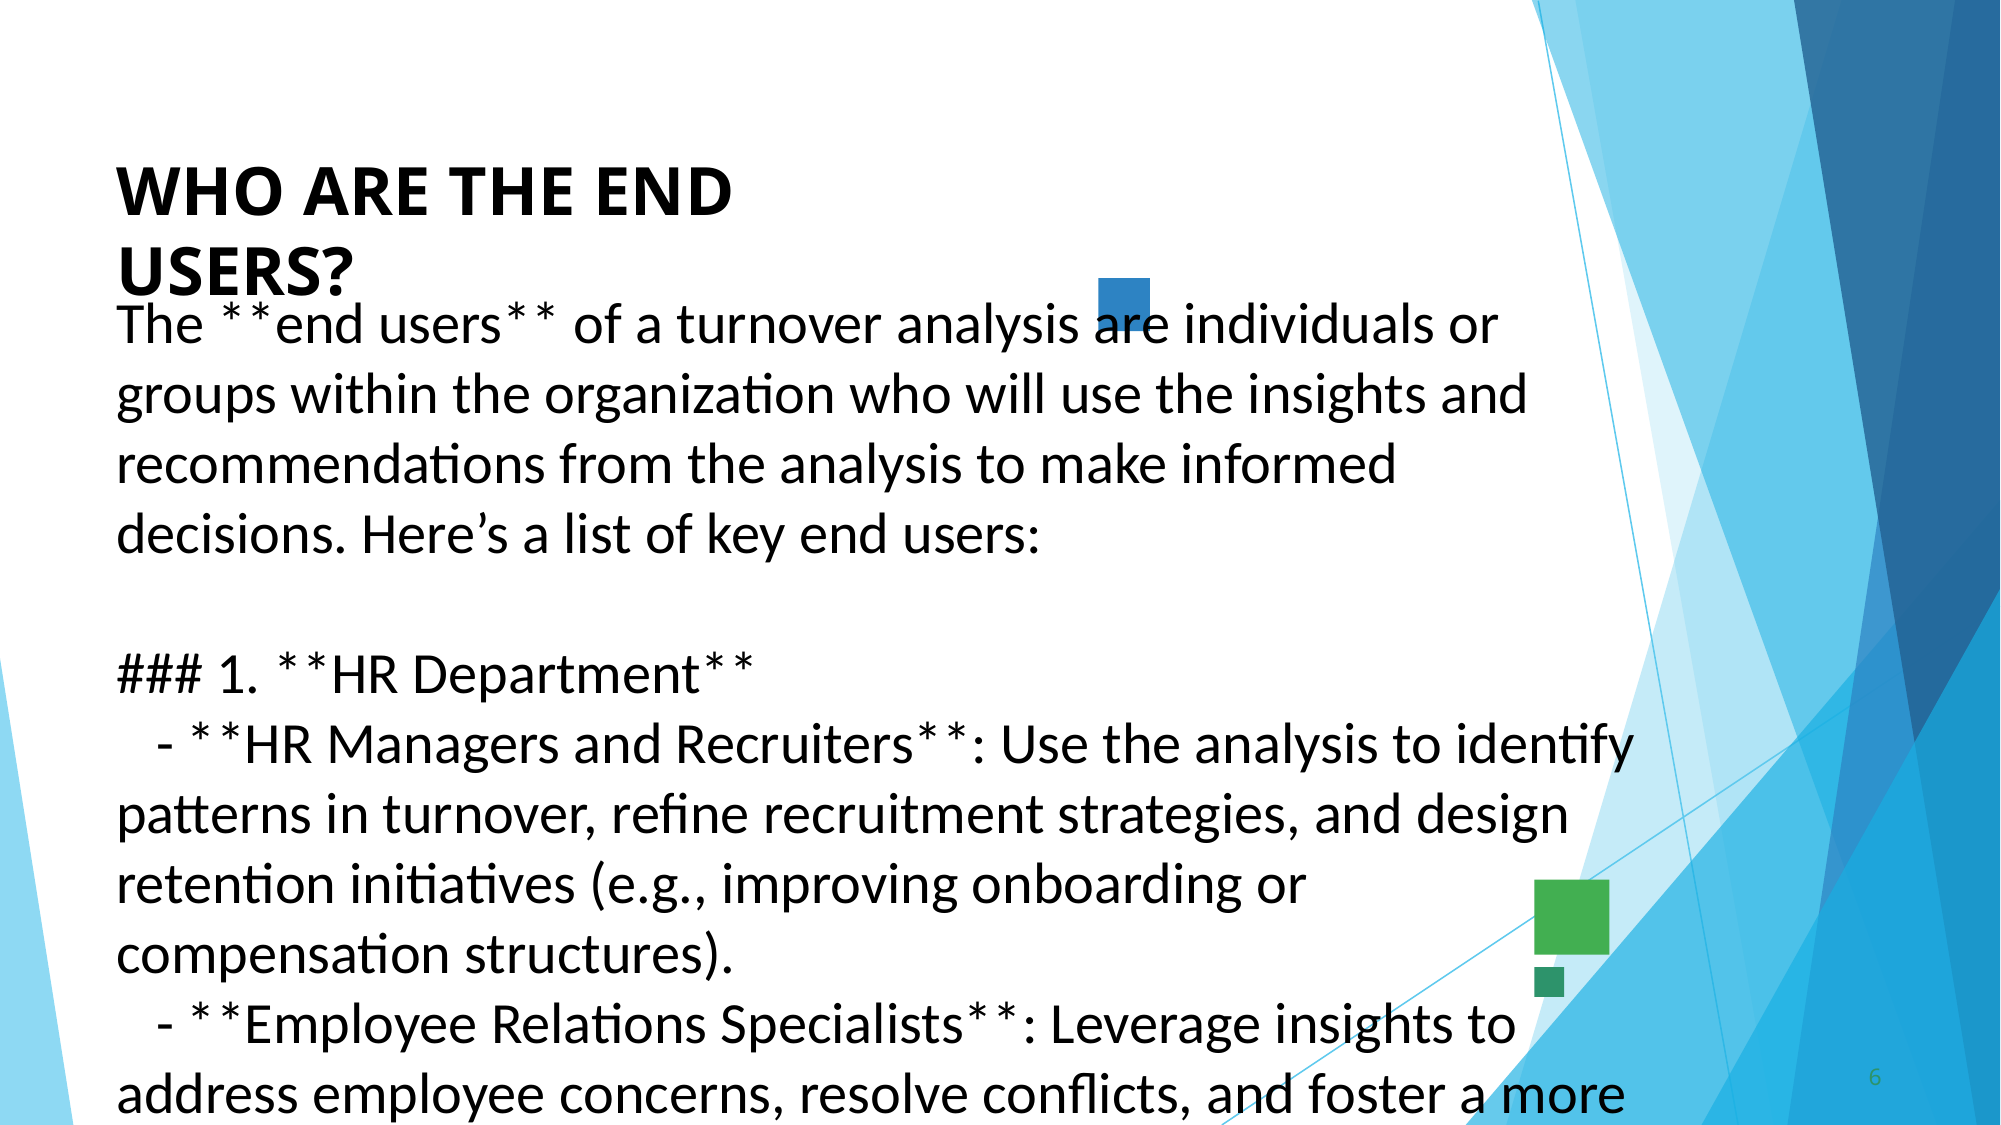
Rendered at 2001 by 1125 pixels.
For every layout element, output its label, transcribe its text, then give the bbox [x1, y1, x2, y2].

slide_number 6 [1862, 1061, 1888, 1125]
title WHO ARE THE END USERS? [114, 146, 938, 278]
picture [118, 1012, 477, 1093]
text_box The **end users** of a turnover analysis are individuals or groups within the organization who will use the insights and recommendations from the analysis to make informed decisions. Here’s a list of key end users: ### 1. **HR Department** - **HR Managers and Recruiters**: Use the analysis to identify patterns in turnover, refine recruitment strategies, and design retention initiatives (e.g., improving onboarding or compensation structures). - **Employee Relations Specialists**: Leverage insights to address employee concerns, resolve conflicts, and foster a more positive work environment. ### 2. **Senior Management/Executives** - **CEO/COO/CFO**: Use the data to assess the financial and operational impacts of turnover, and ensure that strategic initiatives align with company goals and employee retention efforts. - **Department Heads**: Gain an understanding of department-specific turnover trends to implement tailored solutions, improve management practices, and address specific team challenges. ### 3. **Line Managers and Team Leaders** - Managers can use [101, 278, 1658, 1125]
